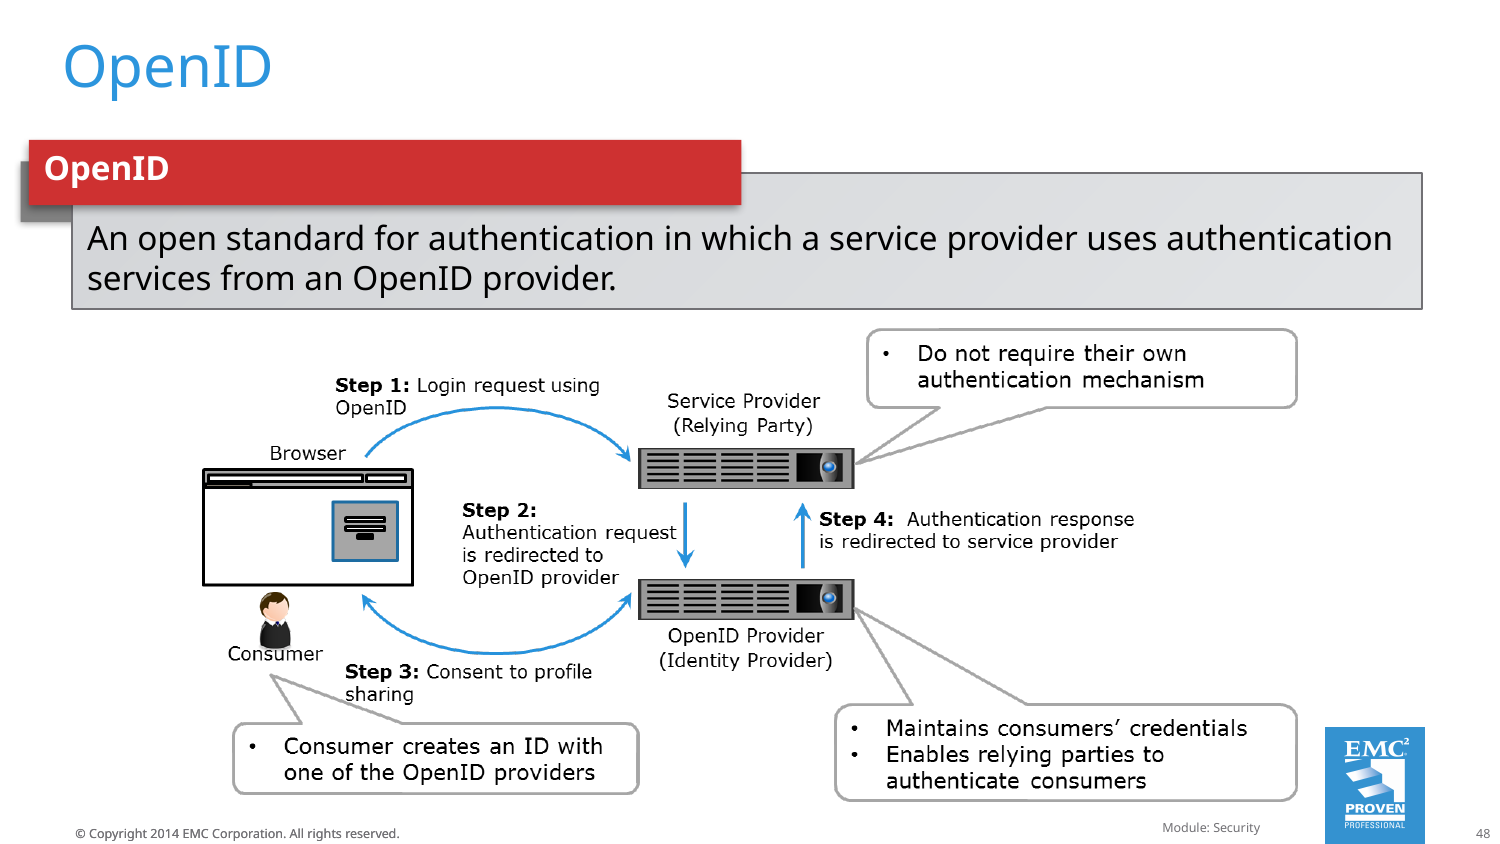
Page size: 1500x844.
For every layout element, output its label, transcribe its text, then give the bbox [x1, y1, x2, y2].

footer Module: Security [425, 813, 1275, 835]
picture [1325, 727, 1425, 844]
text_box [28, 139, 1423, 310]
picture [202, 328, 1298, 806]
title OpenID [62, 37, 1450, 113]
